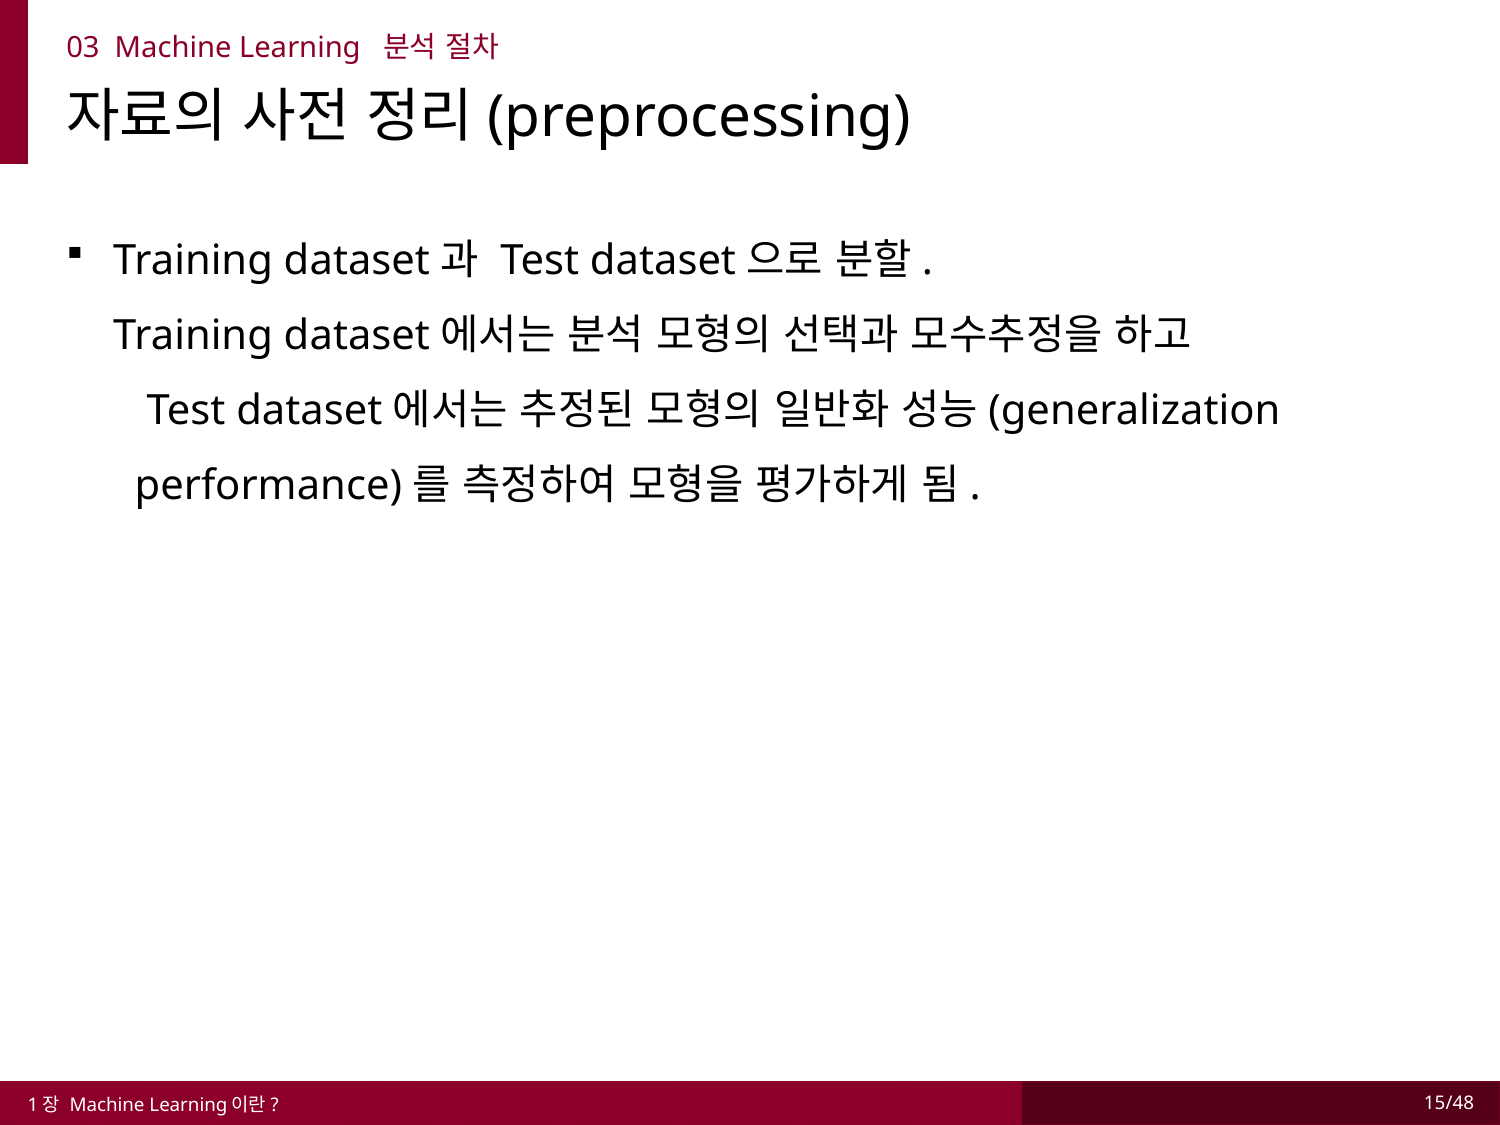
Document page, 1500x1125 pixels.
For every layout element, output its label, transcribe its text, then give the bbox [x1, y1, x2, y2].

list 자료의 사전 정리(preprocessing) [51, 78, 1436, 163]
footer 1장 Machine Learning이란? [12, 1082, 519, 1125]
list Training dataset과 Test dataset으로 분할. Training dataset에서는 분석 모형의 선택과 모수추정을 하고 Test dataset에서는 추정된 모형의 일반화 성능(generalization performance)를 측정하여 모형을 평가하게 됨. [51, 200, 1436, 1020]
slide_number 15/48 [1151, 1082, 1490, 1125]
list 03 Machine Learning 분석 절차 [51, 24, 1436, 65]
